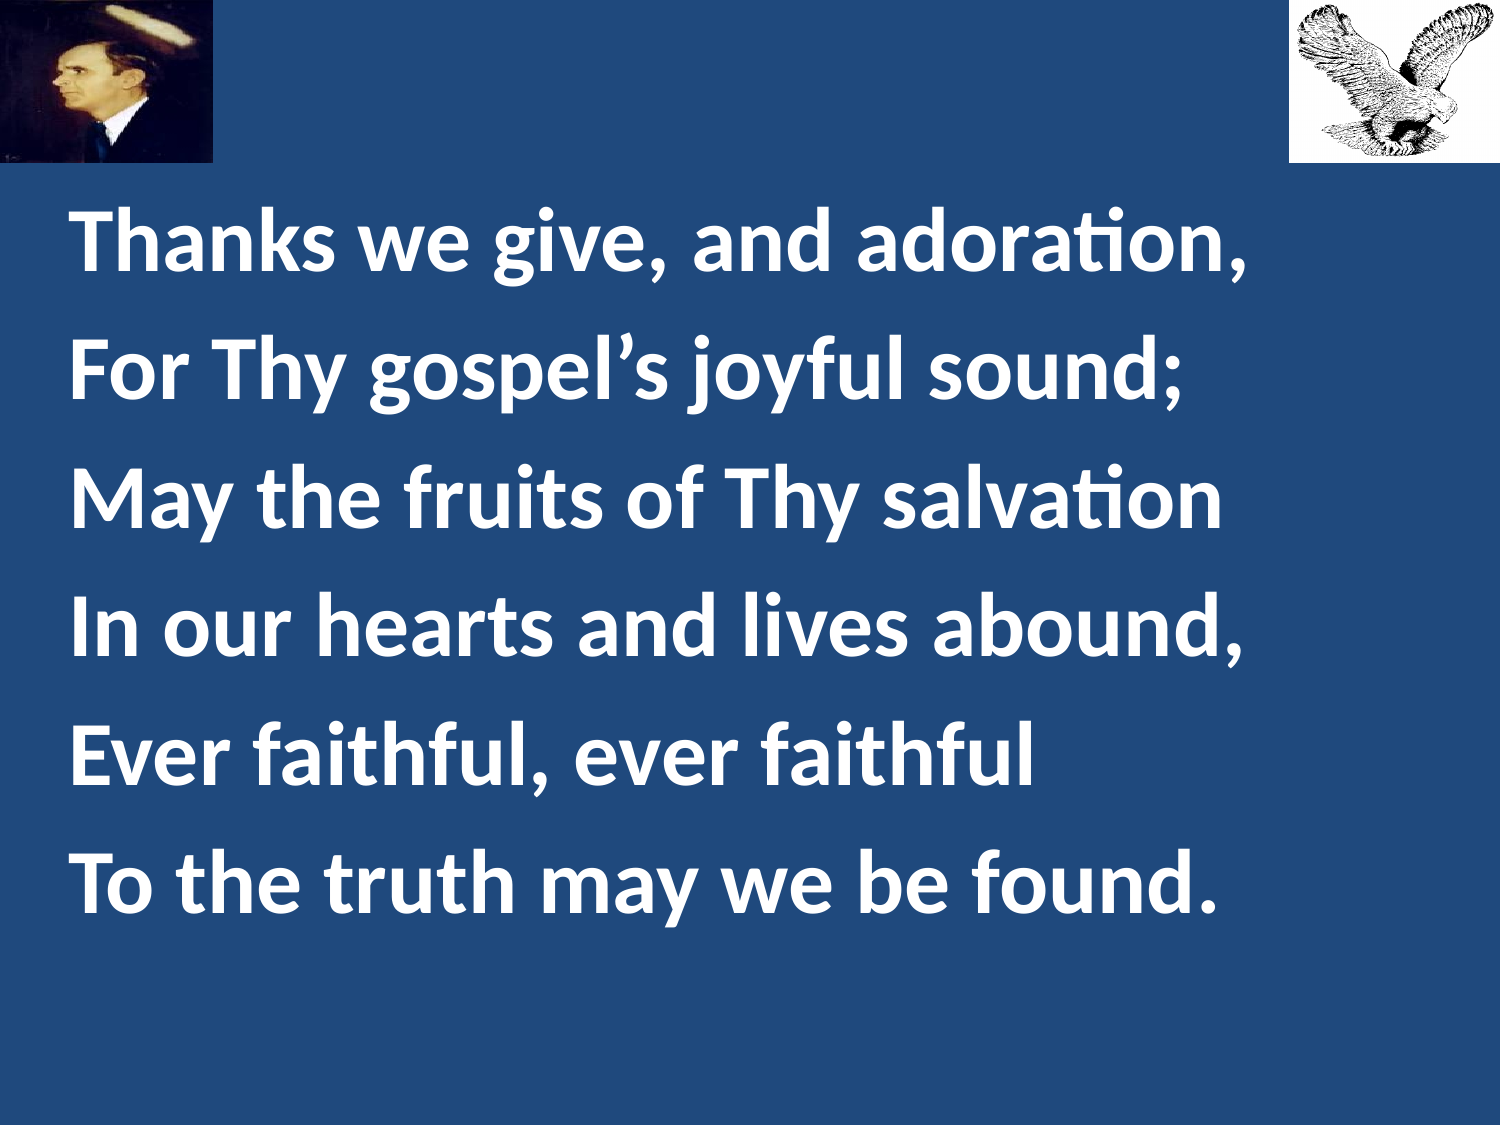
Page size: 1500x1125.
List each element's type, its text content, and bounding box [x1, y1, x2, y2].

picture [1288, 0, 1500, 163]
list Thanks we give, and adoration, For Thy gospel’s joyful sound; May the fruits of Thy salvation In our hearts and lives abound, Ever faithful, ever faithful To the truth may we be found. [53, 172, 1404, 1071]
picture [0, 0, 213, 163]
